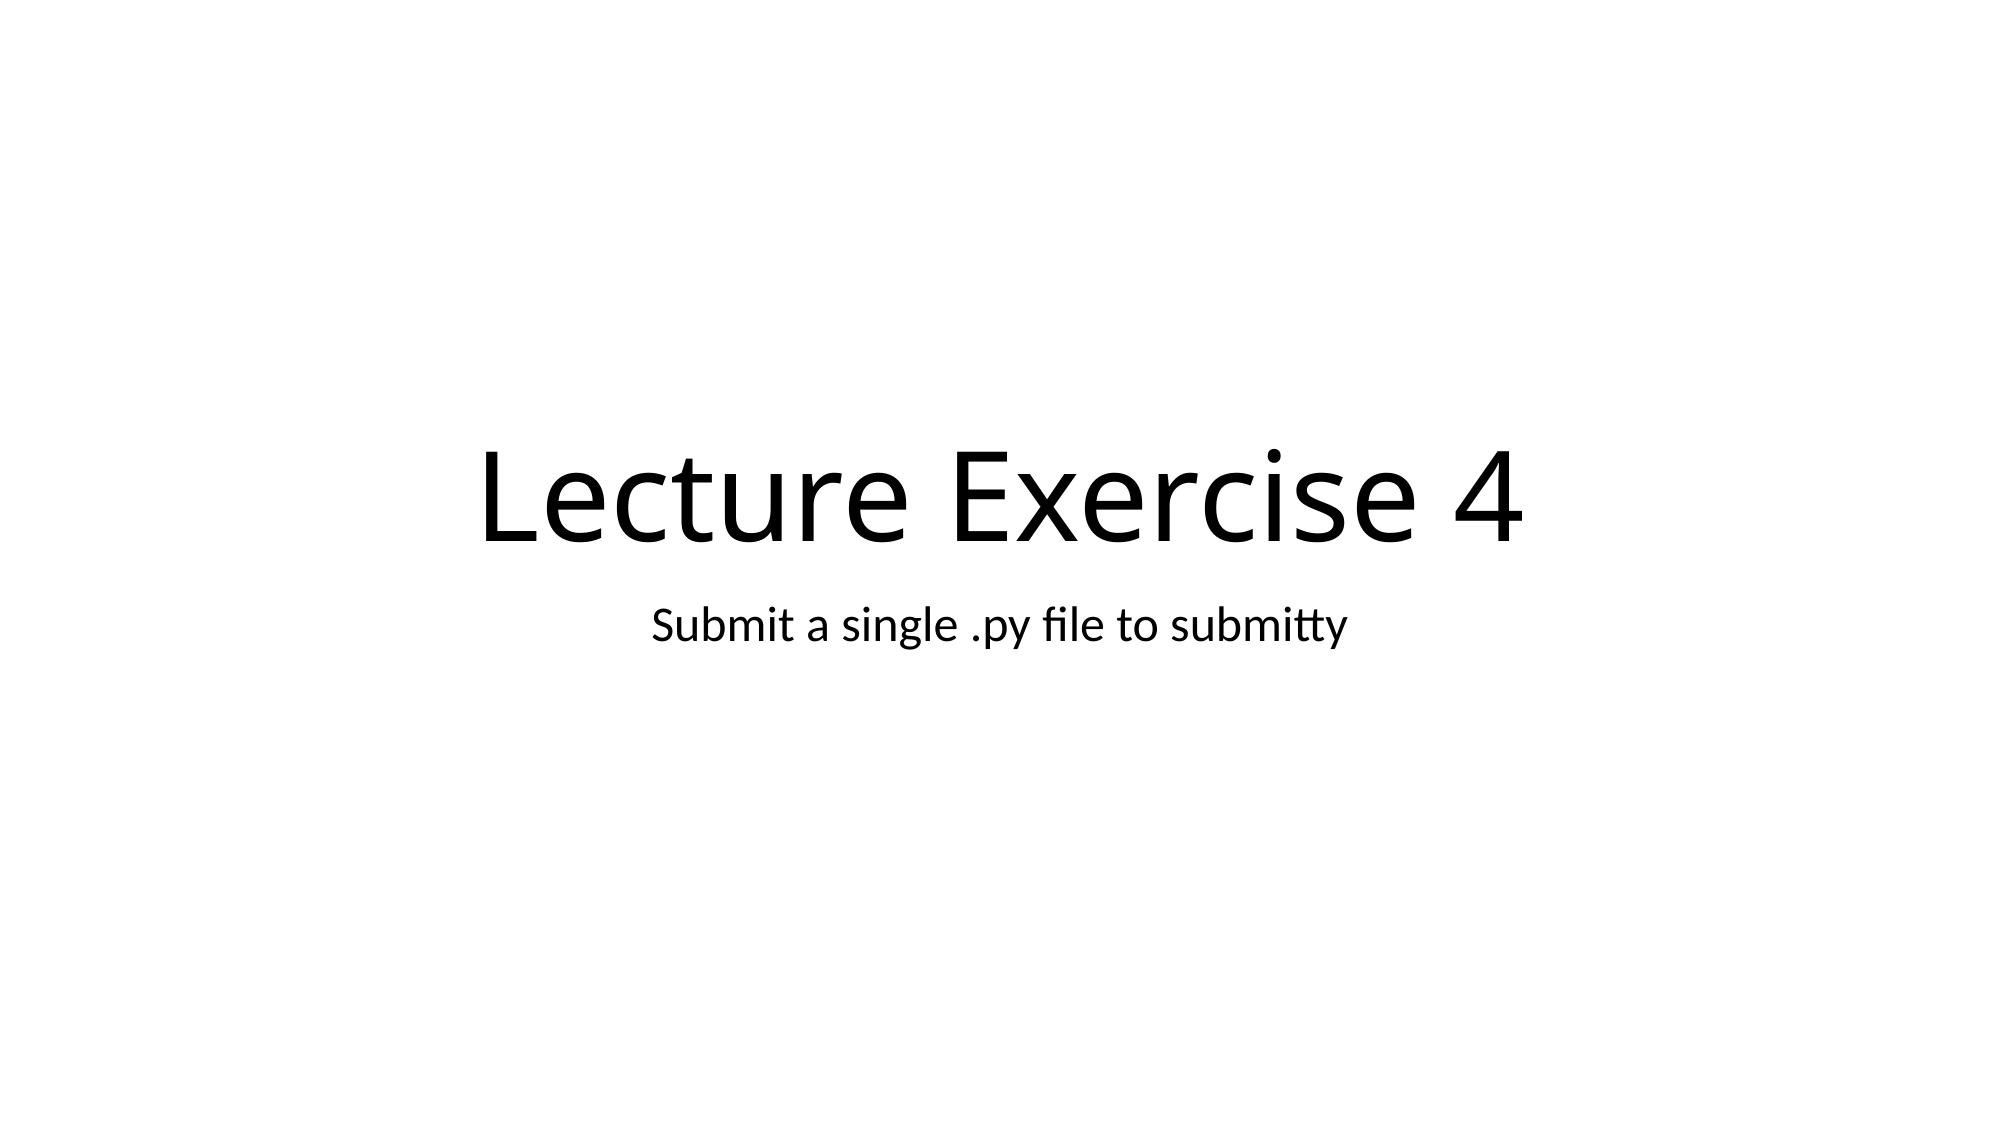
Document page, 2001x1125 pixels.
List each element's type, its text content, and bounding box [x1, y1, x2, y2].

title Lecture Exercise 4 [249, 184, 1750, 576]
subtitle Submit a single .py file to submitty [249, 590, 1750, 863]
